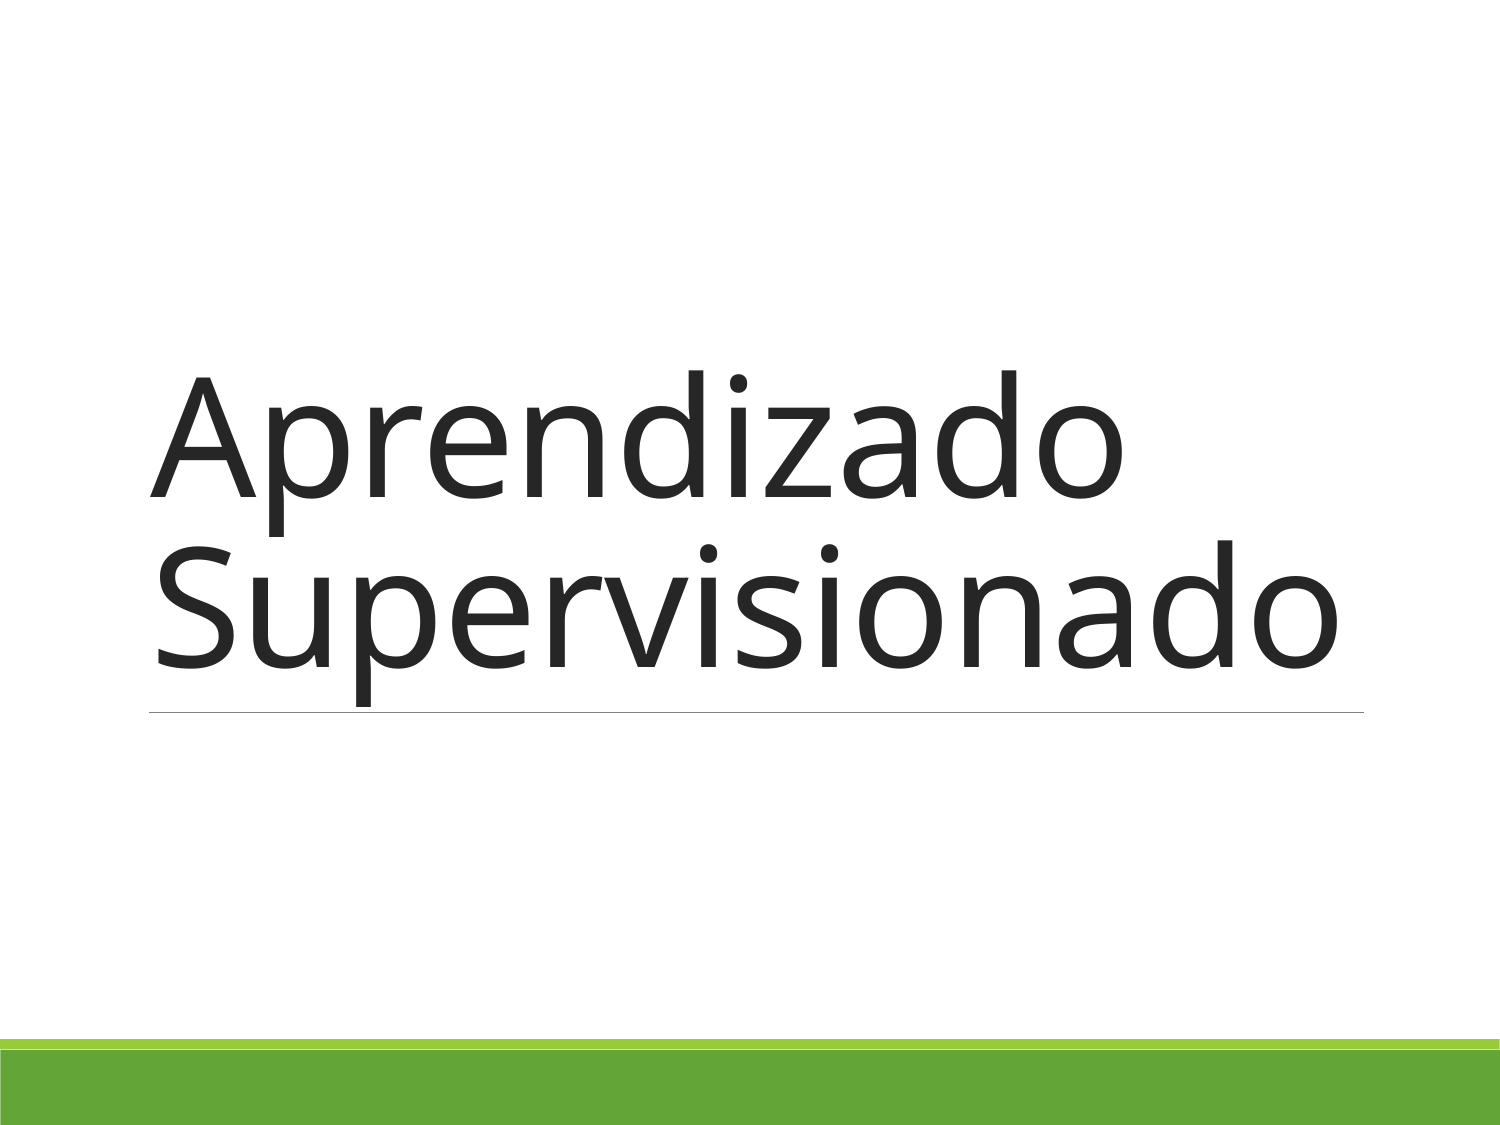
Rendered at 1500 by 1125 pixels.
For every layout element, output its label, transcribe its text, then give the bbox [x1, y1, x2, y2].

title Aprendizado Supervisionado [135, 124, 1373, 710]
